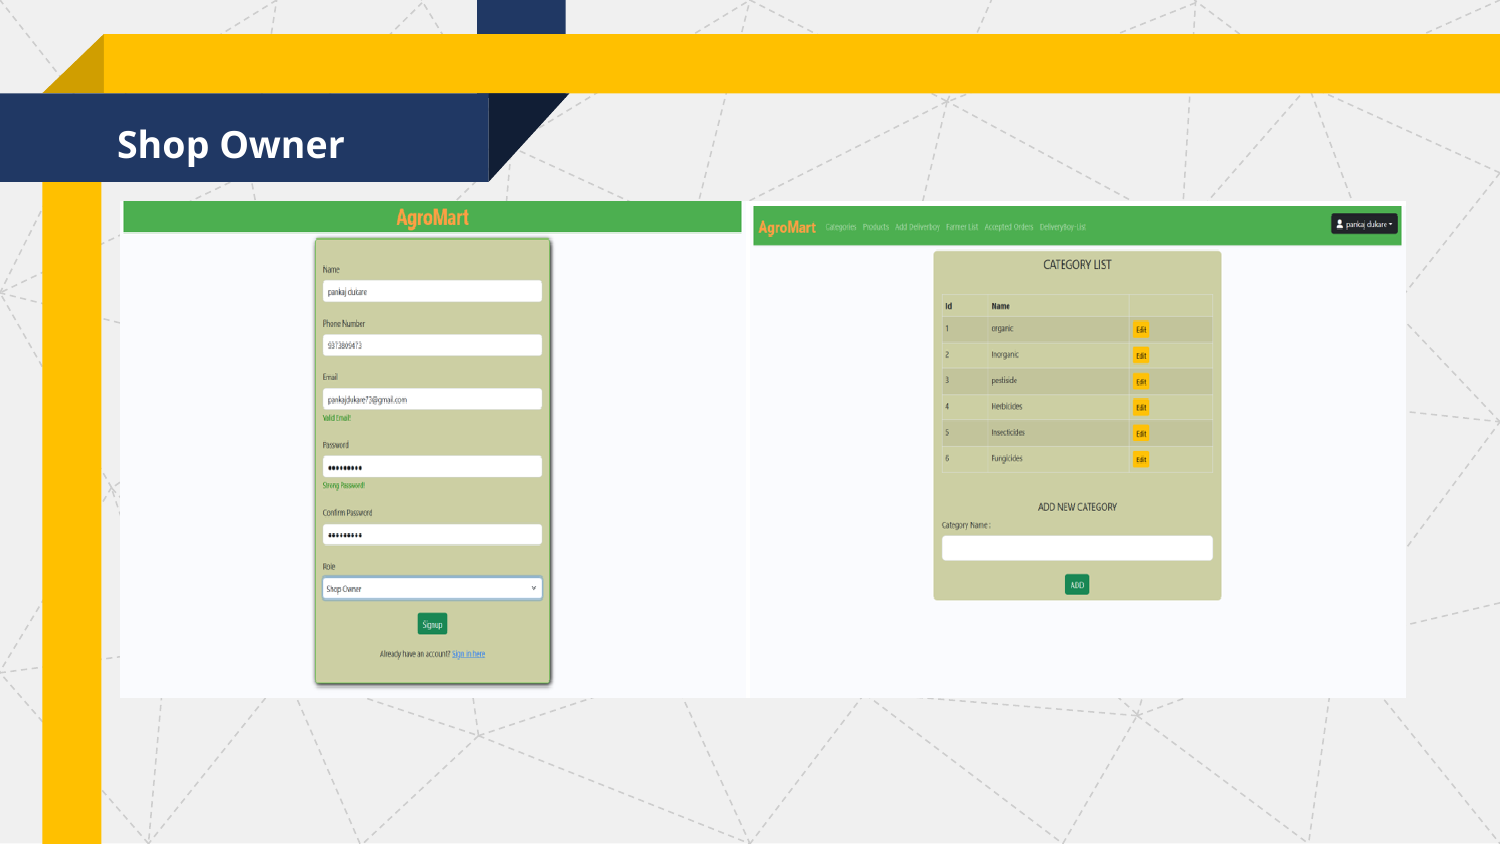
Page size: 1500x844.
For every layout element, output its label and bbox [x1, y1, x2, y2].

text_box [477, 0, 566, 34]
text_box [42, 182, 102, 844]
picture [119, 201, 1406, 698]
text_box [0, 93, 570, 182]
text_box [42, 34, 1500, 94]
